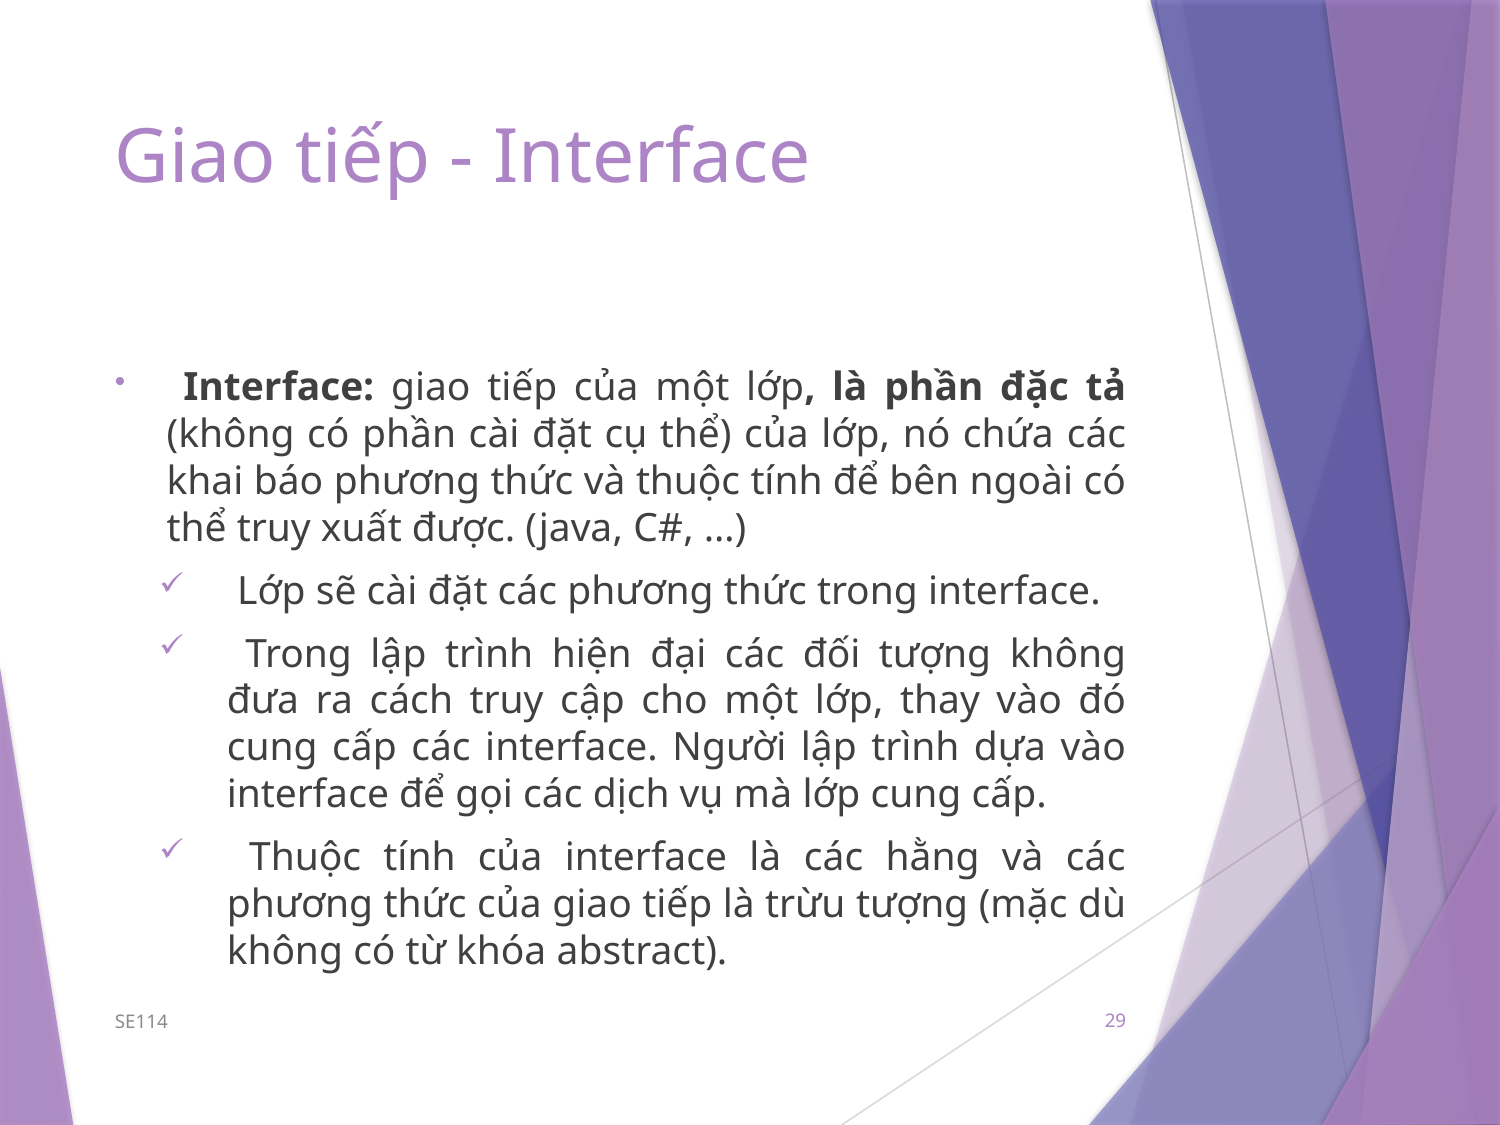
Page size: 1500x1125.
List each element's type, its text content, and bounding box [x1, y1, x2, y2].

list Interface: giao tiếp của một lớp, là phần đặc tả (không có phần cài đặt cụ thể) của lớp, nó chứa các khai báo phương thức và thuộc tính để bên ngoài có thể truy xuất được. (java, C#, …) Lớp sẽ cài đặt các phương thức trong interface. Trong lập trình hiện đại các đối tượng không đưa ra cách truy cập cho một lớp, thay vào đó cung cấp các interface. Người lập trình dựa vào interface để gọi các dịch vụ mà lớp cung cấp. Thuộc tính của interface là các hằng và các phương thức của giao tiếp là trừu tượng (mặc dù không có từ khóa abstract). [99, 354, 1142, 992]
title Giao tiếp - Interface [99, 99, 1142, 317]
slide_number 29 [1057, 992, 1142, 1051]
footer SE114 [99, 992, 859, 1051]
